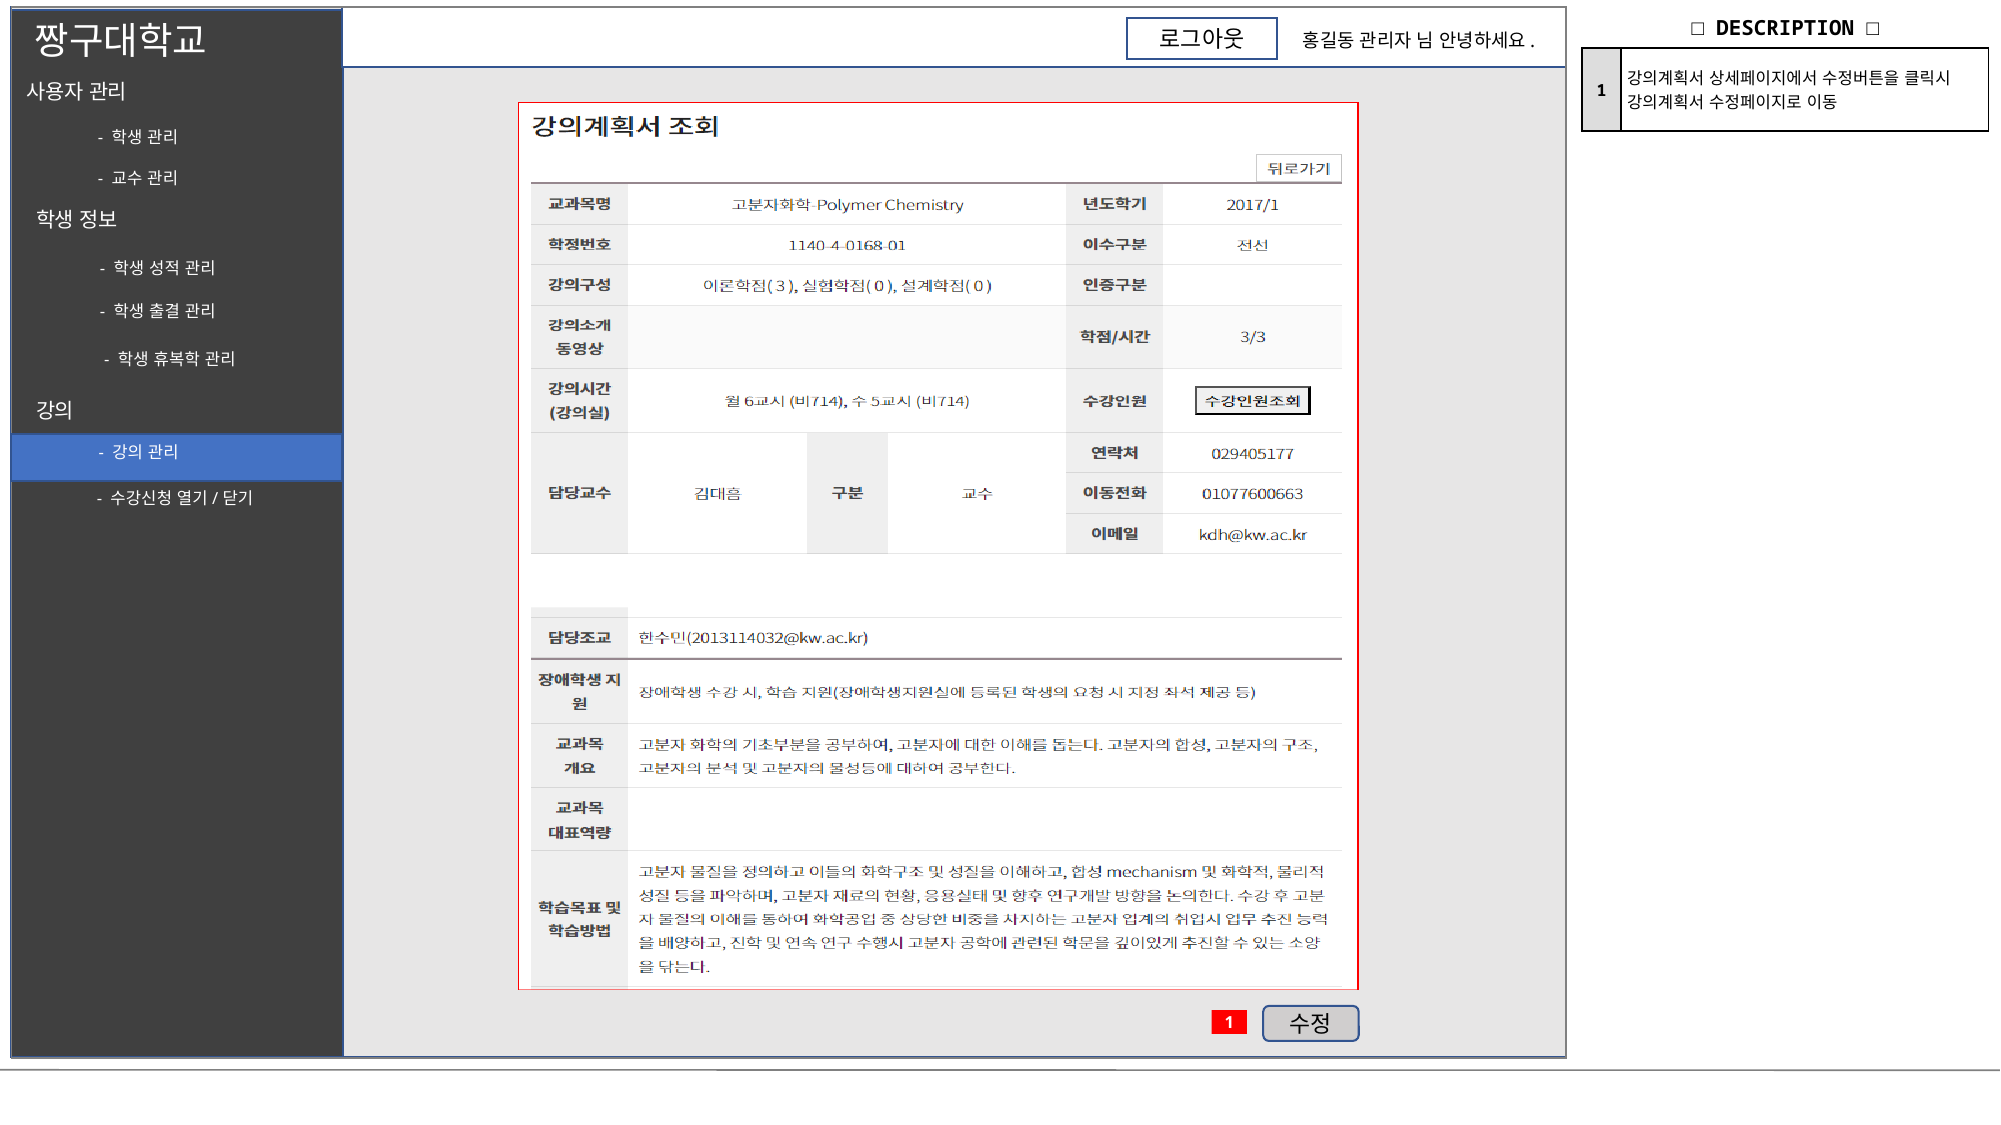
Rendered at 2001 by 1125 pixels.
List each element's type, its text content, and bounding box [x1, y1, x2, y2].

text_box 학생 정보 [21, 199, 474, 239]
table_cell 강의계획서 상세페이지에서 수정버튼을 클릭시 강의계획서 수정페이지로 이동 [1622, 49, 1988, 130]
text_box 1 [1211, 1010, 1247, 1034]
text_box 짱구대학교 [20, 9, 223, 70]
text_box - 학생 출결 관리 [85, 293, 232, 328]
text_box 로그아웃 [1126, 17, 1278, 60]
text_box [11, 6, 1566, 1058]
text_box - 학생 관리 [83, 119, 194, 155]
table_cell 1 [1583, 49, 1620, 130]
picture [518, 102, 1359, 990]
text_box - 학생 성적 관리 [85, 250, 232, 286]
text_box - 학생 휴복학 관리 [89, 341, 251, 377]
text_box 홍길동 관리자 님 안녕하세요. [1288, 21, 1551, 59]
text_box 강의 [21, 390, 474, 431]
text_box 사용자 관리 [11, 71, 464, 112]
text_box - 수강신청 열기/닫기 [82, 482, 269, 516]
table_header □ DESCRIPTION □ [1582, 7, 1989, 47]
text_box [10, 433, 343, 482]
text_box 수정 [1262, 1004, 1360, 1042]
text_box - 교수 관리 [83, 160, 194, 196]
text_box - 강의 관리 [83, 434, 199, 470]
